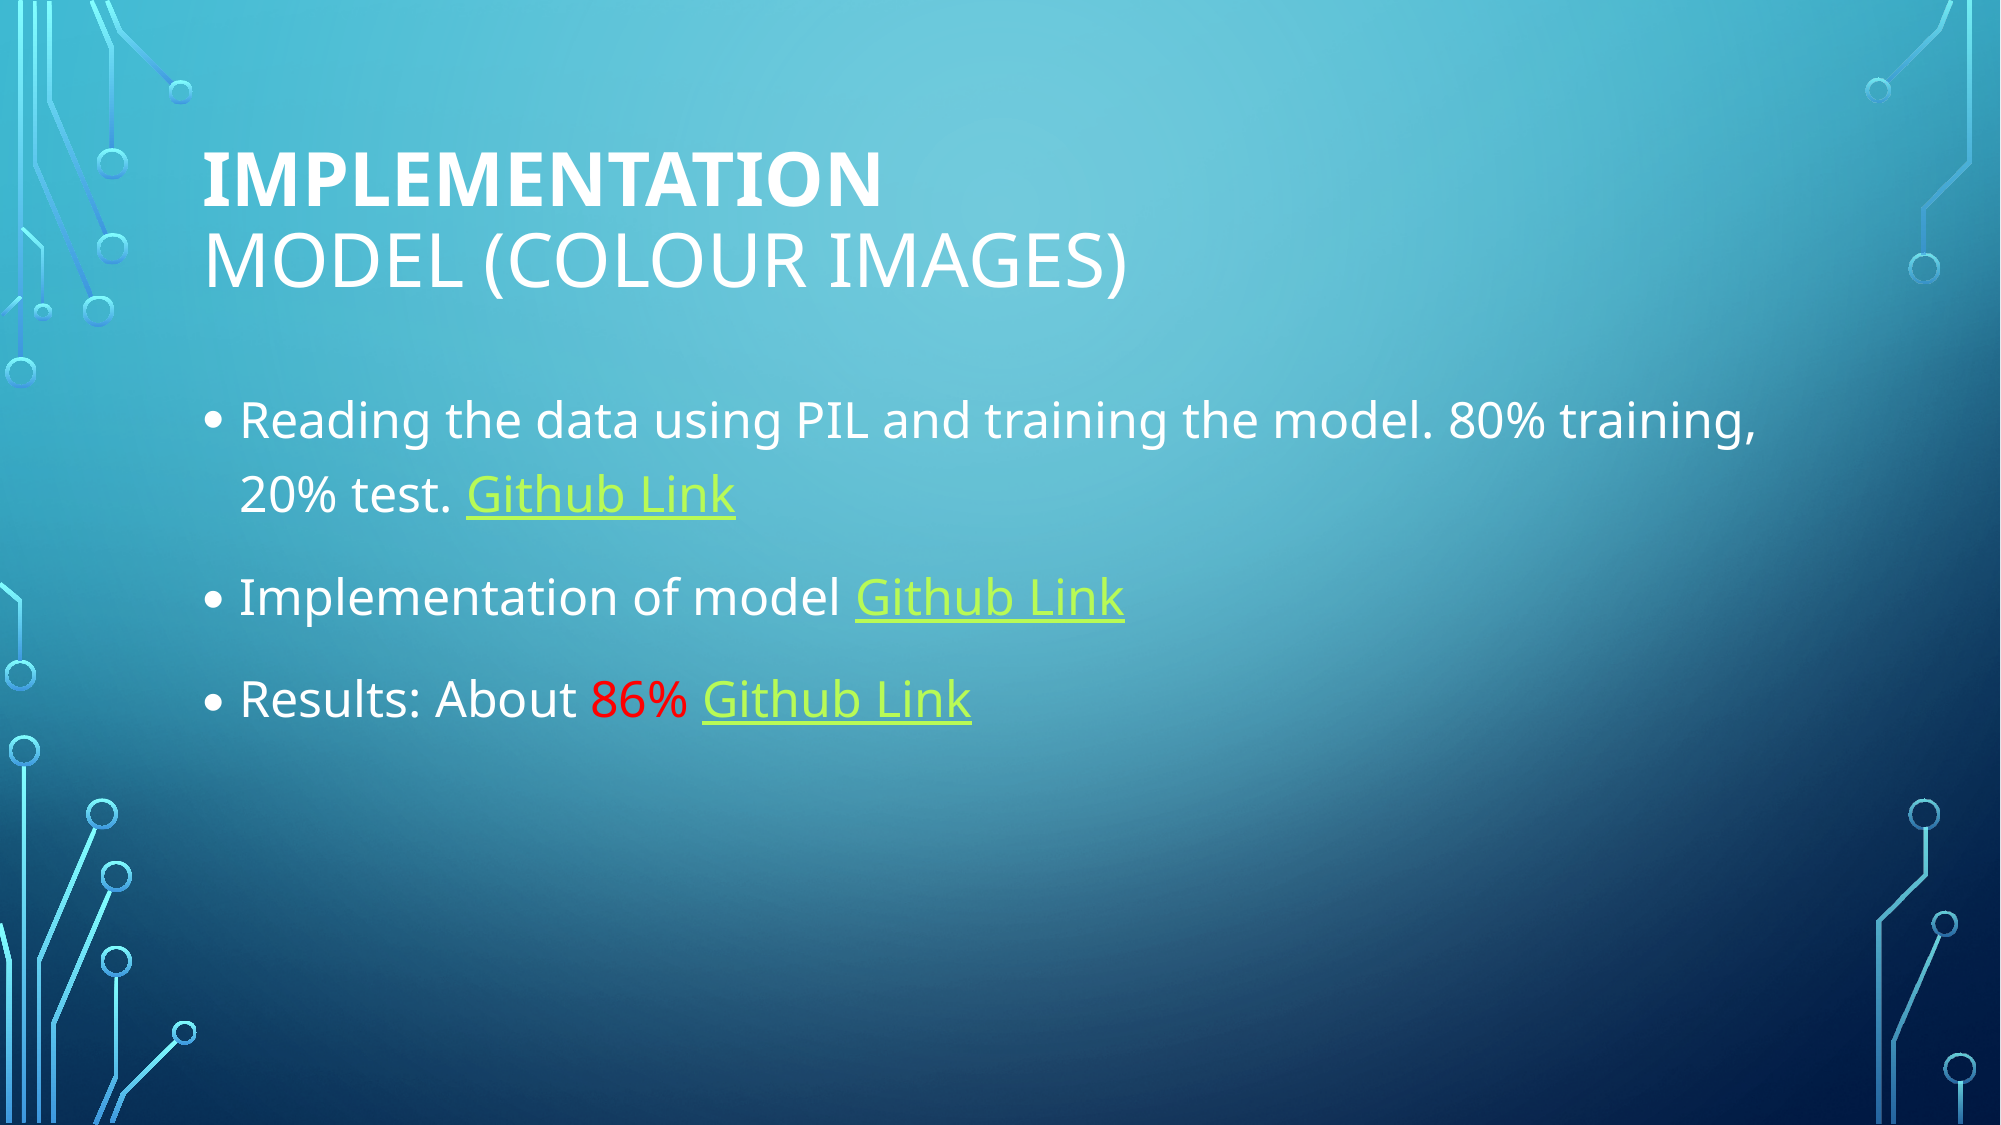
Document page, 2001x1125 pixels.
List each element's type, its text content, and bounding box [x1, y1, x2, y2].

title Implementation Model (Colour images) [187, 101, 1813, 344]
list Reading the data using PIL and training the model. 80% training, 20% test. Github Link Implementation of model Github Link Results: About 86% Github Link [187, 369, 1813, 950]
